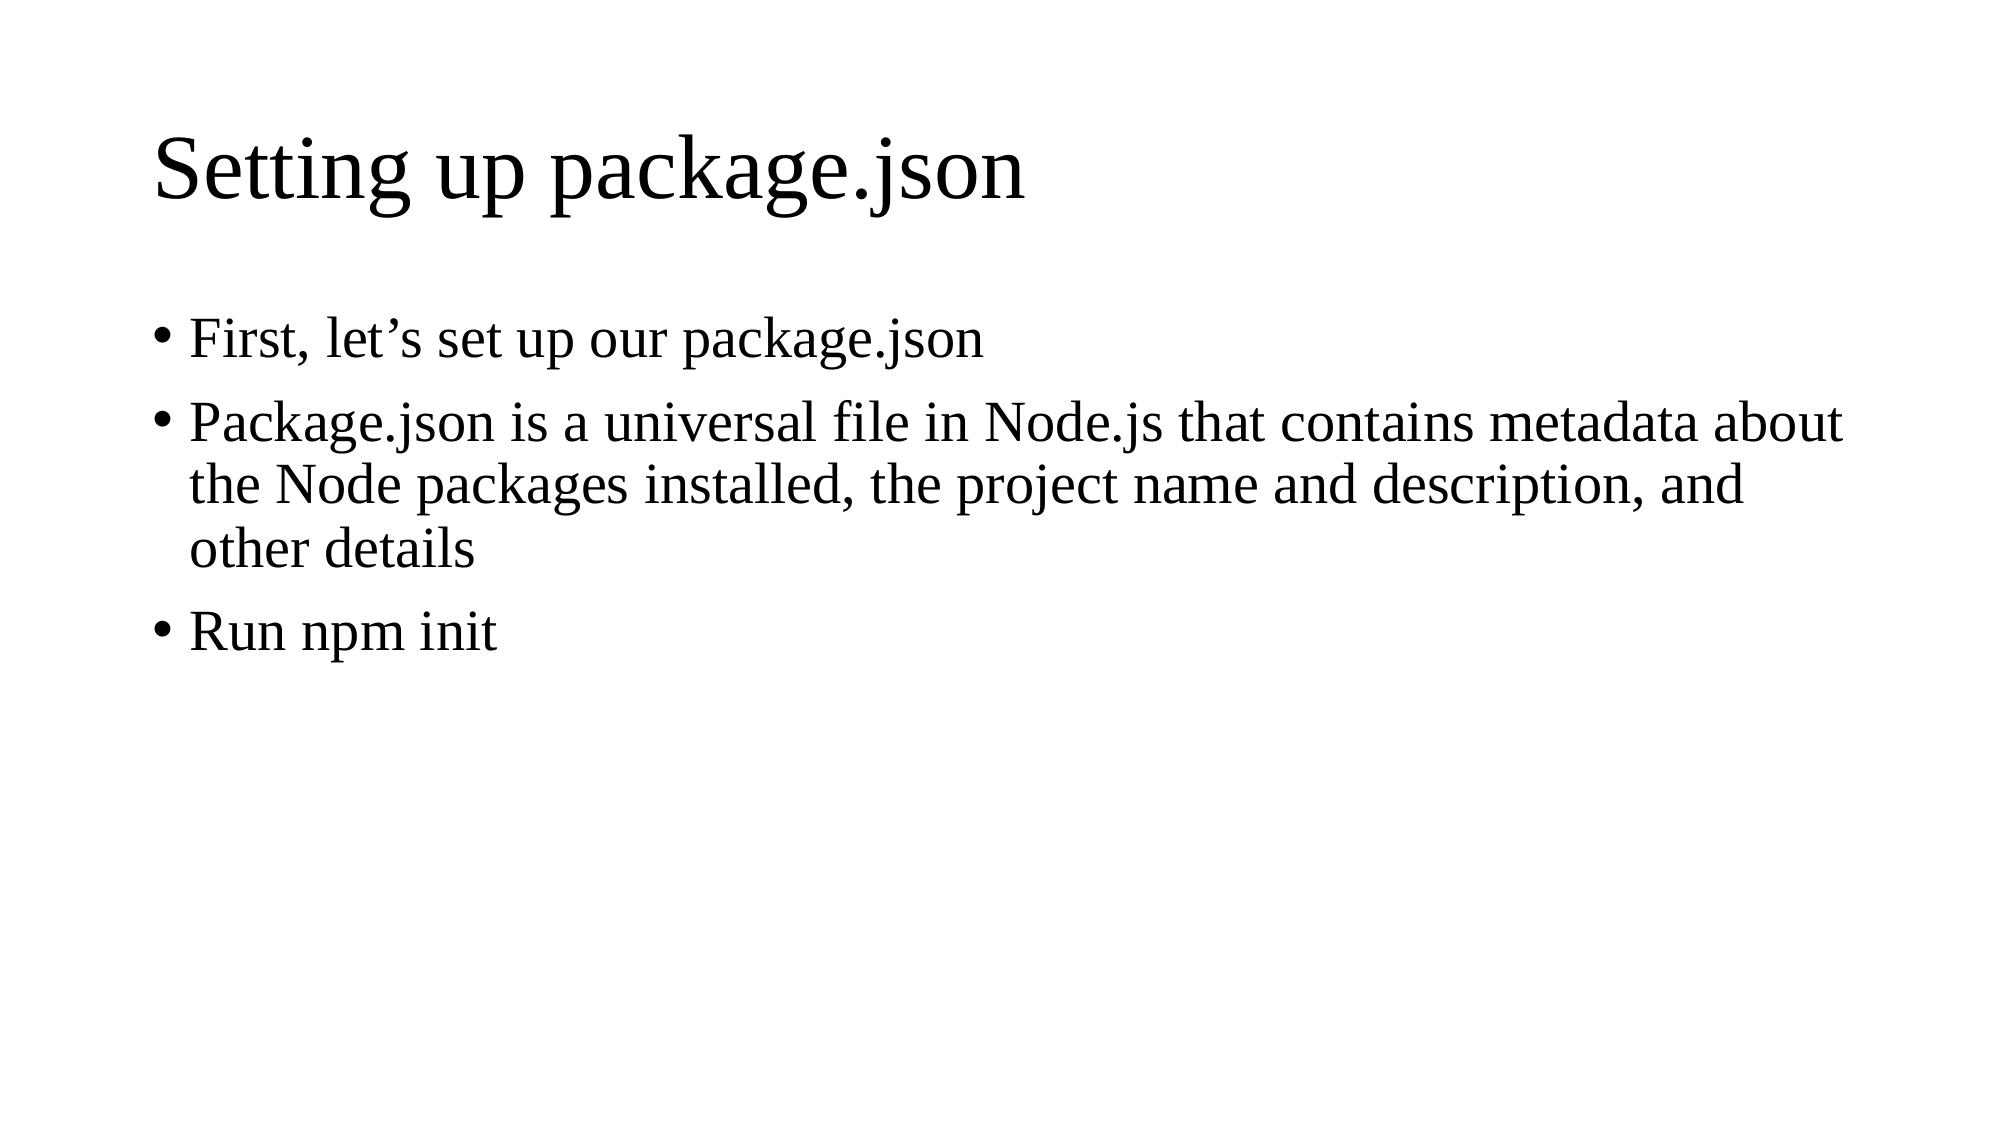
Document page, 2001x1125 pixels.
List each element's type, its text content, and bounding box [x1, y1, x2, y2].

title Setting up package.json [137, 59, 1863, 278]
list First, let’s set up our package.json Package.json is a universal file in Node.js that contains metadata about the Node packages installed, the project name and description, and other details Run npm init [137, 299, 1863, 1014]
